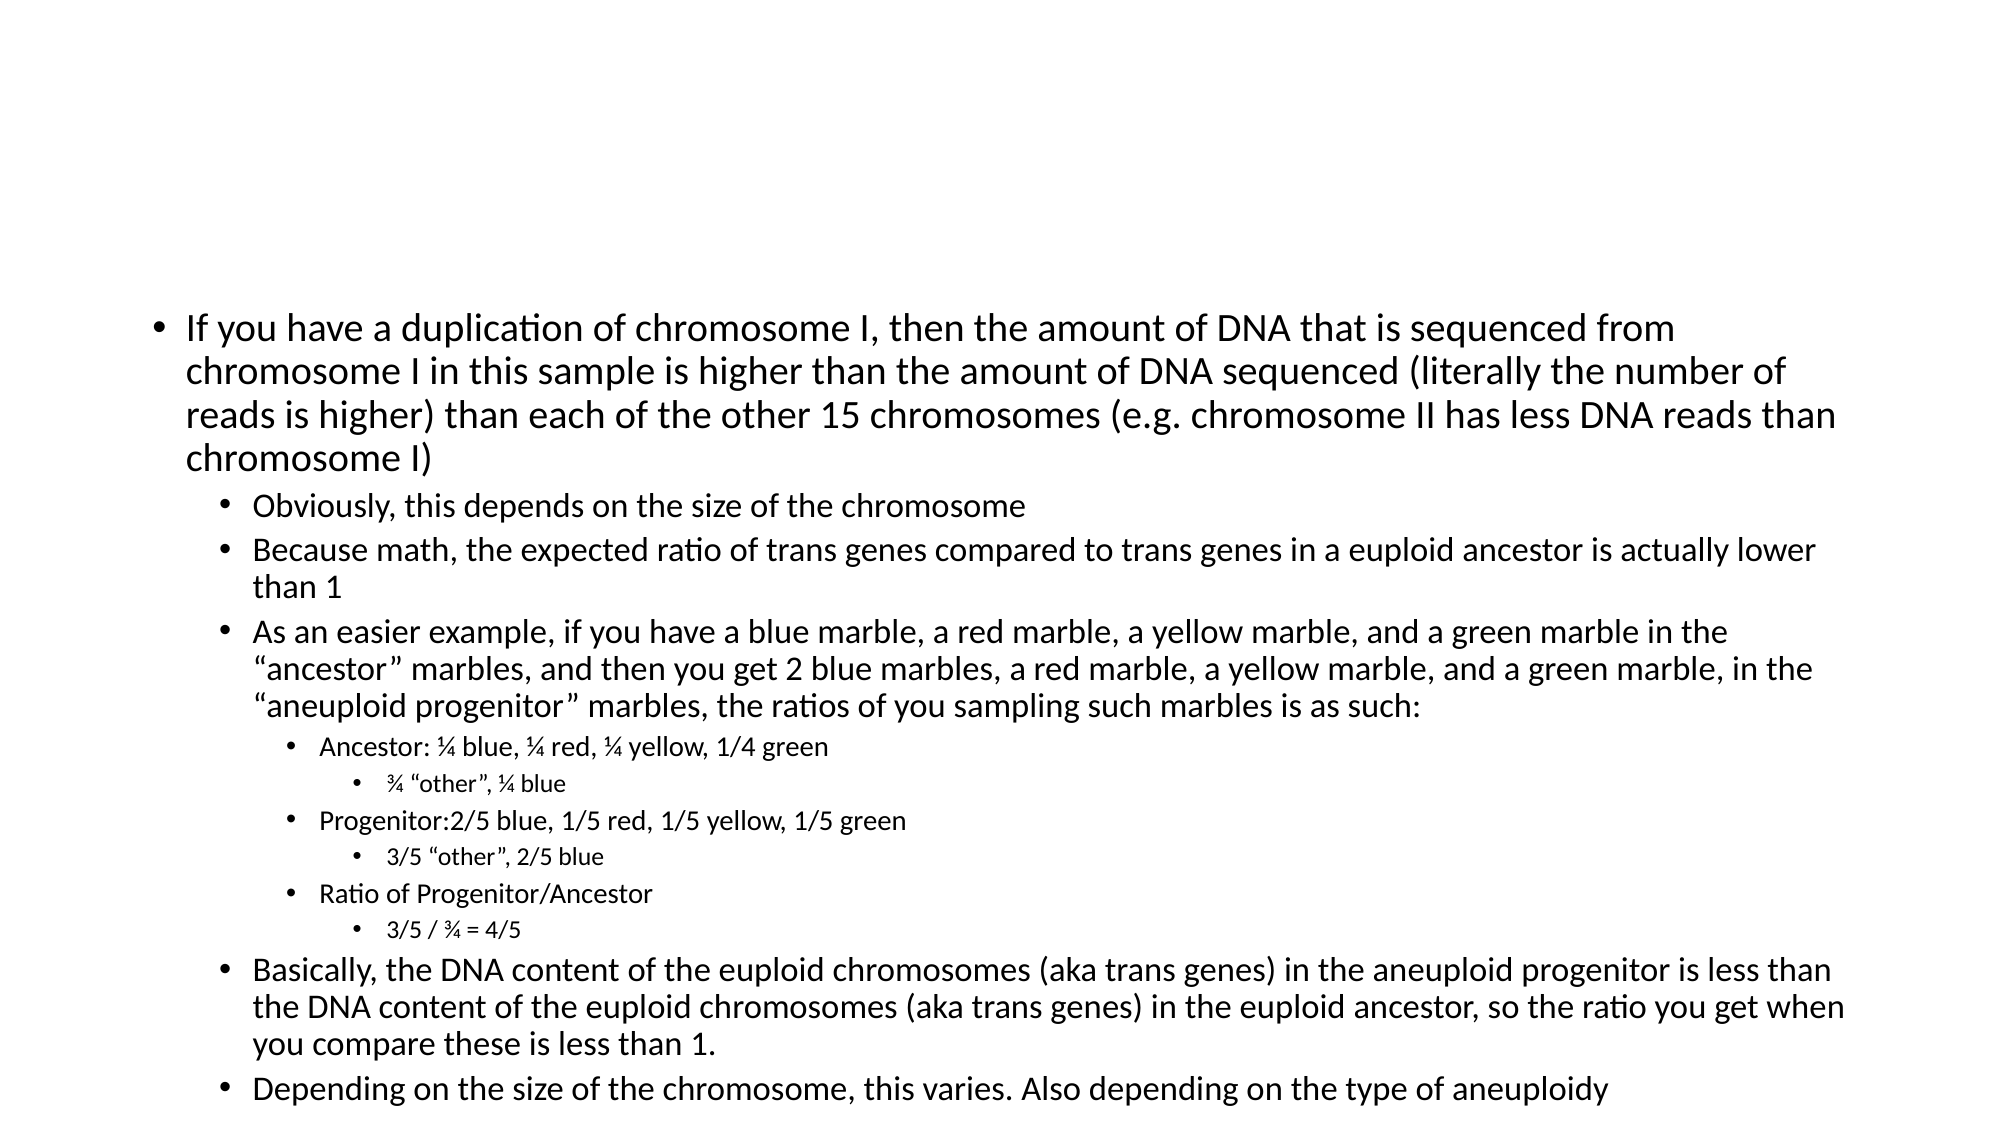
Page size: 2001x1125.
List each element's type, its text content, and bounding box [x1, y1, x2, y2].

list If you have a duplication of chromosome I, then the amount of DNA that is sequenced from chromosome I in this sample is higher than the amount of DNA sequenced (literally the number of reads is higher) than each of the other 15 chromosomes (e.g. chromosome II has less DNA reads than chromosome I) Obviously, this depends on the size of the chromosome Because math, the expected ratio of trans genes compared to trans genes in a euploid ancestor is actually lower than 1 As an easier example, if you have a blue marble, a red marble, a yellow marble, and a green marble in the “ancestor” marbles, and then you get 2 blue marbles, a red marble, a yellow marble, and a green marble, in the “aneuploid progenitor” marbles, the ratios of you sampling such marbles is as such: Ancestor: ¼ blue, ¼ red, ¼ yellow, 1/4 green ¾ “other”, ¼ blue Progenitor:2/5 blue, 1/5 red, 1/5 yellow, 1/5 green 3/5 “other”, 2/5 blue Ratio of Progenitor/Ancestor 3/5 / ¾ = 4/5 Basically, the DNA content of the euploid chromosomes (aka trans genes) in the aneuploid progenitor is less than the DNA content of the euploid chromosomes (aka trans genes) in the euploid ancestor, so the ratio you get when you compare these is less than 1. Depending on the size of the chromosome, this varies. Also depending on the type of aneuploidy [137, 299, 1863, 1125]
